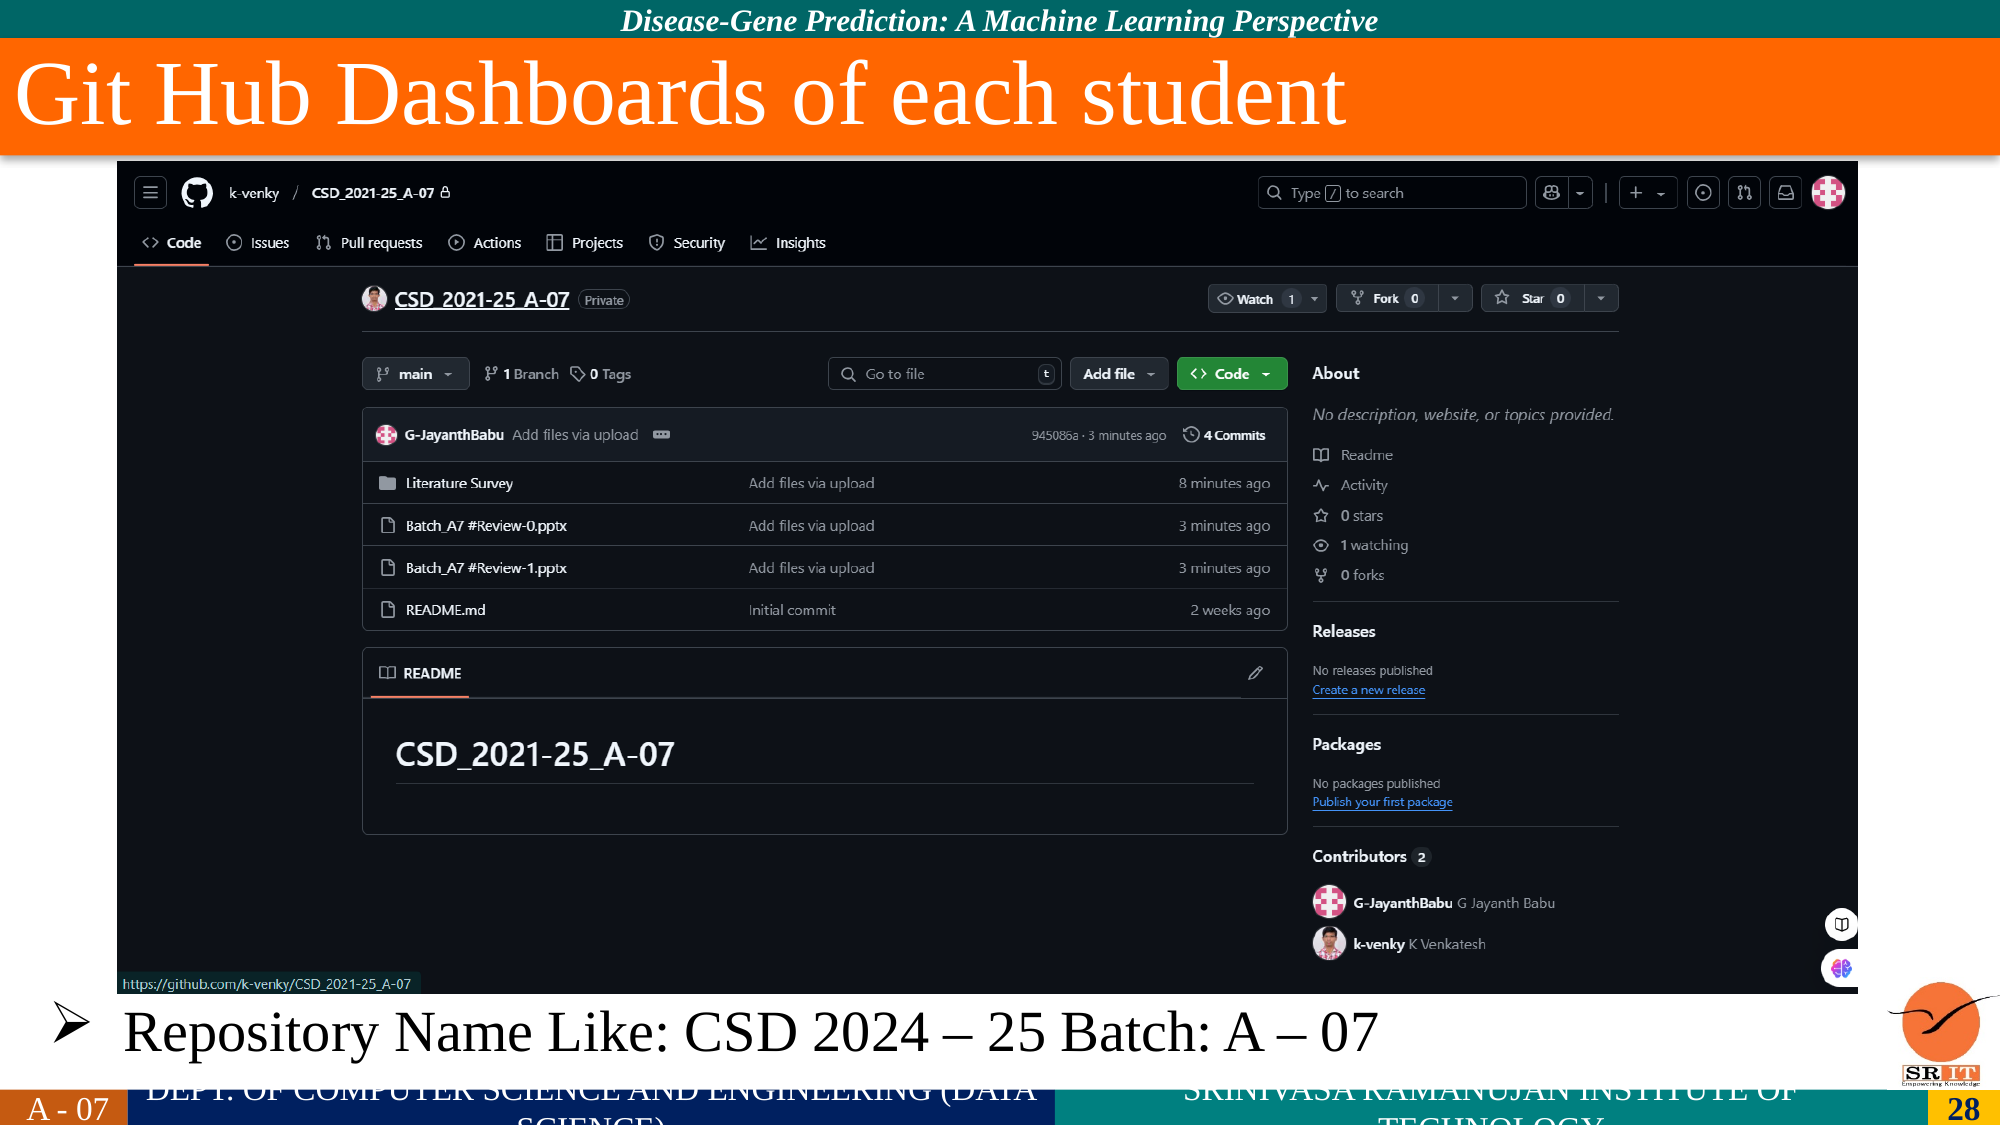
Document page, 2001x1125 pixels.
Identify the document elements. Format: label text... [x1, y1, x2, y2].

title Git Hub Dashboards of each student [0, 38, 2000, 156]
text_box Repository Name Like: CSD 2024 – 25 Batch: A – 07 [33, 993, 1967, 1087]
picture [1887, 977, 2000, 1090]
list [117, 161, 1858, 994]
